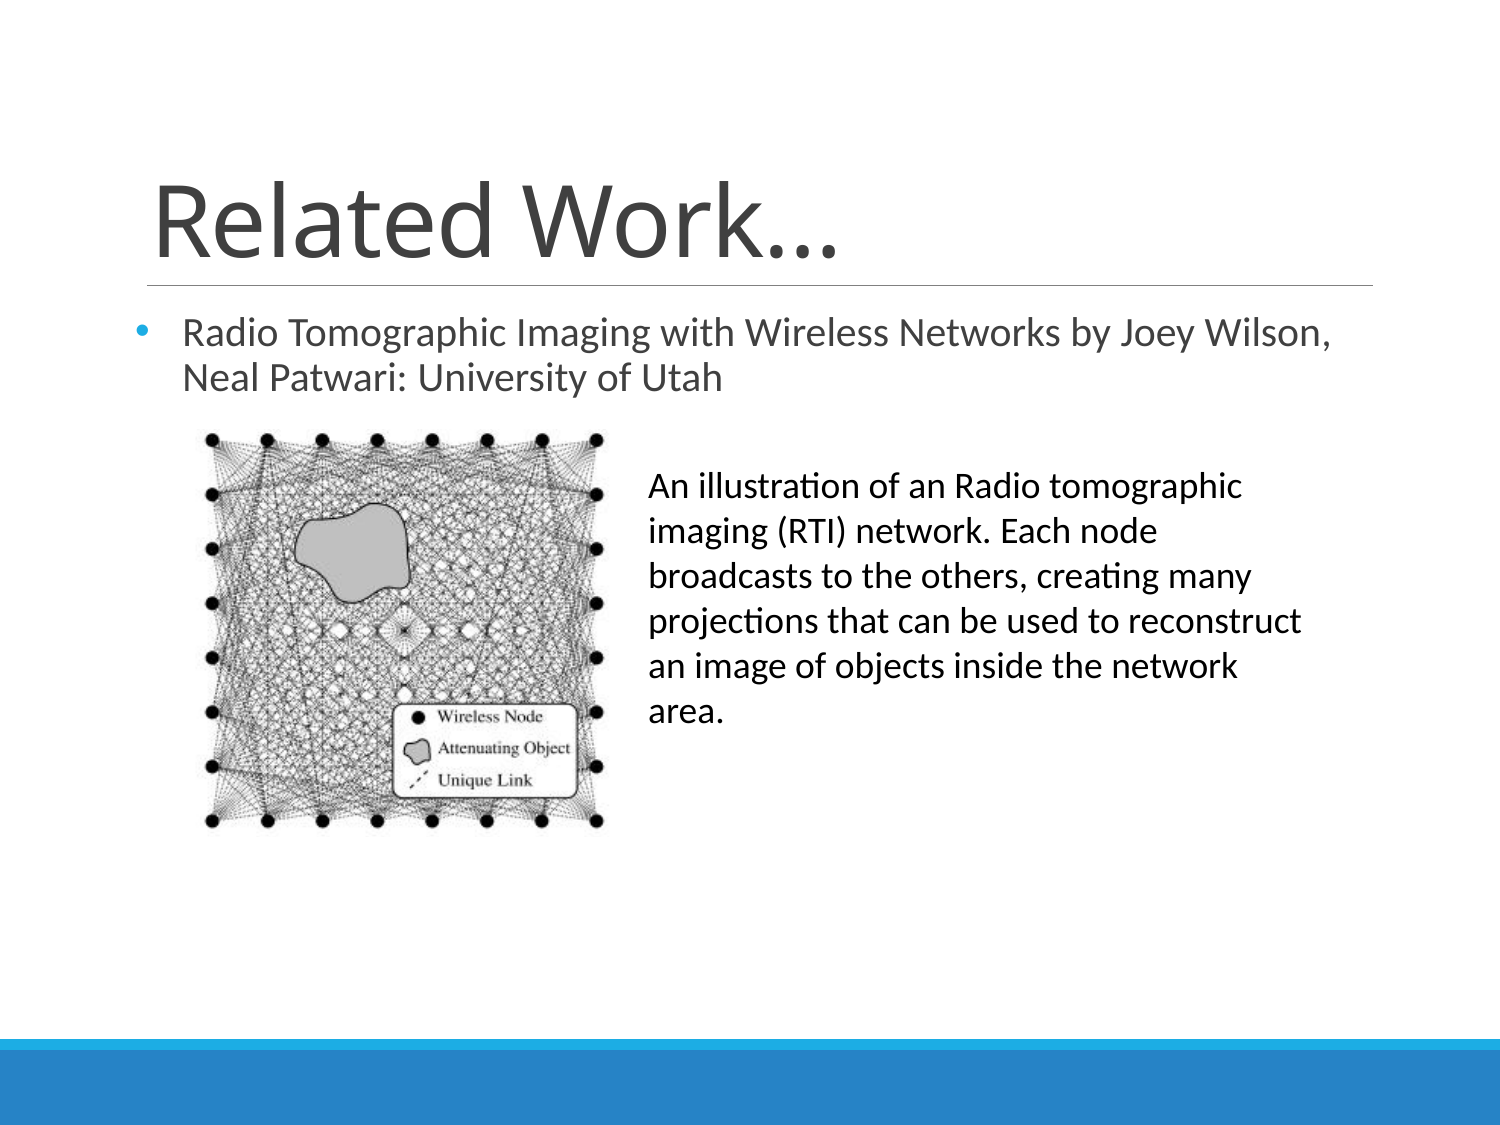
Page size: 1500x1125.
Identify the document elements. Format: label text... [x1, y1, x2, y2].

list Radio Tomographic Imaging with Wireless Networks by Joey Wilson, Neal Patwari: University of Utah [135, 302, 1373, 963]
title Related Work… [135, 47, 1373, 285]
picture [134, 428, 672, 837]
text_box An illustration of an Radio tomographic imaging (RTI) network. Each node broadcasts to the others, creating many projections that can be used to reconstruct an image of objects inside the network area. [681, 453, 1325, 739]
